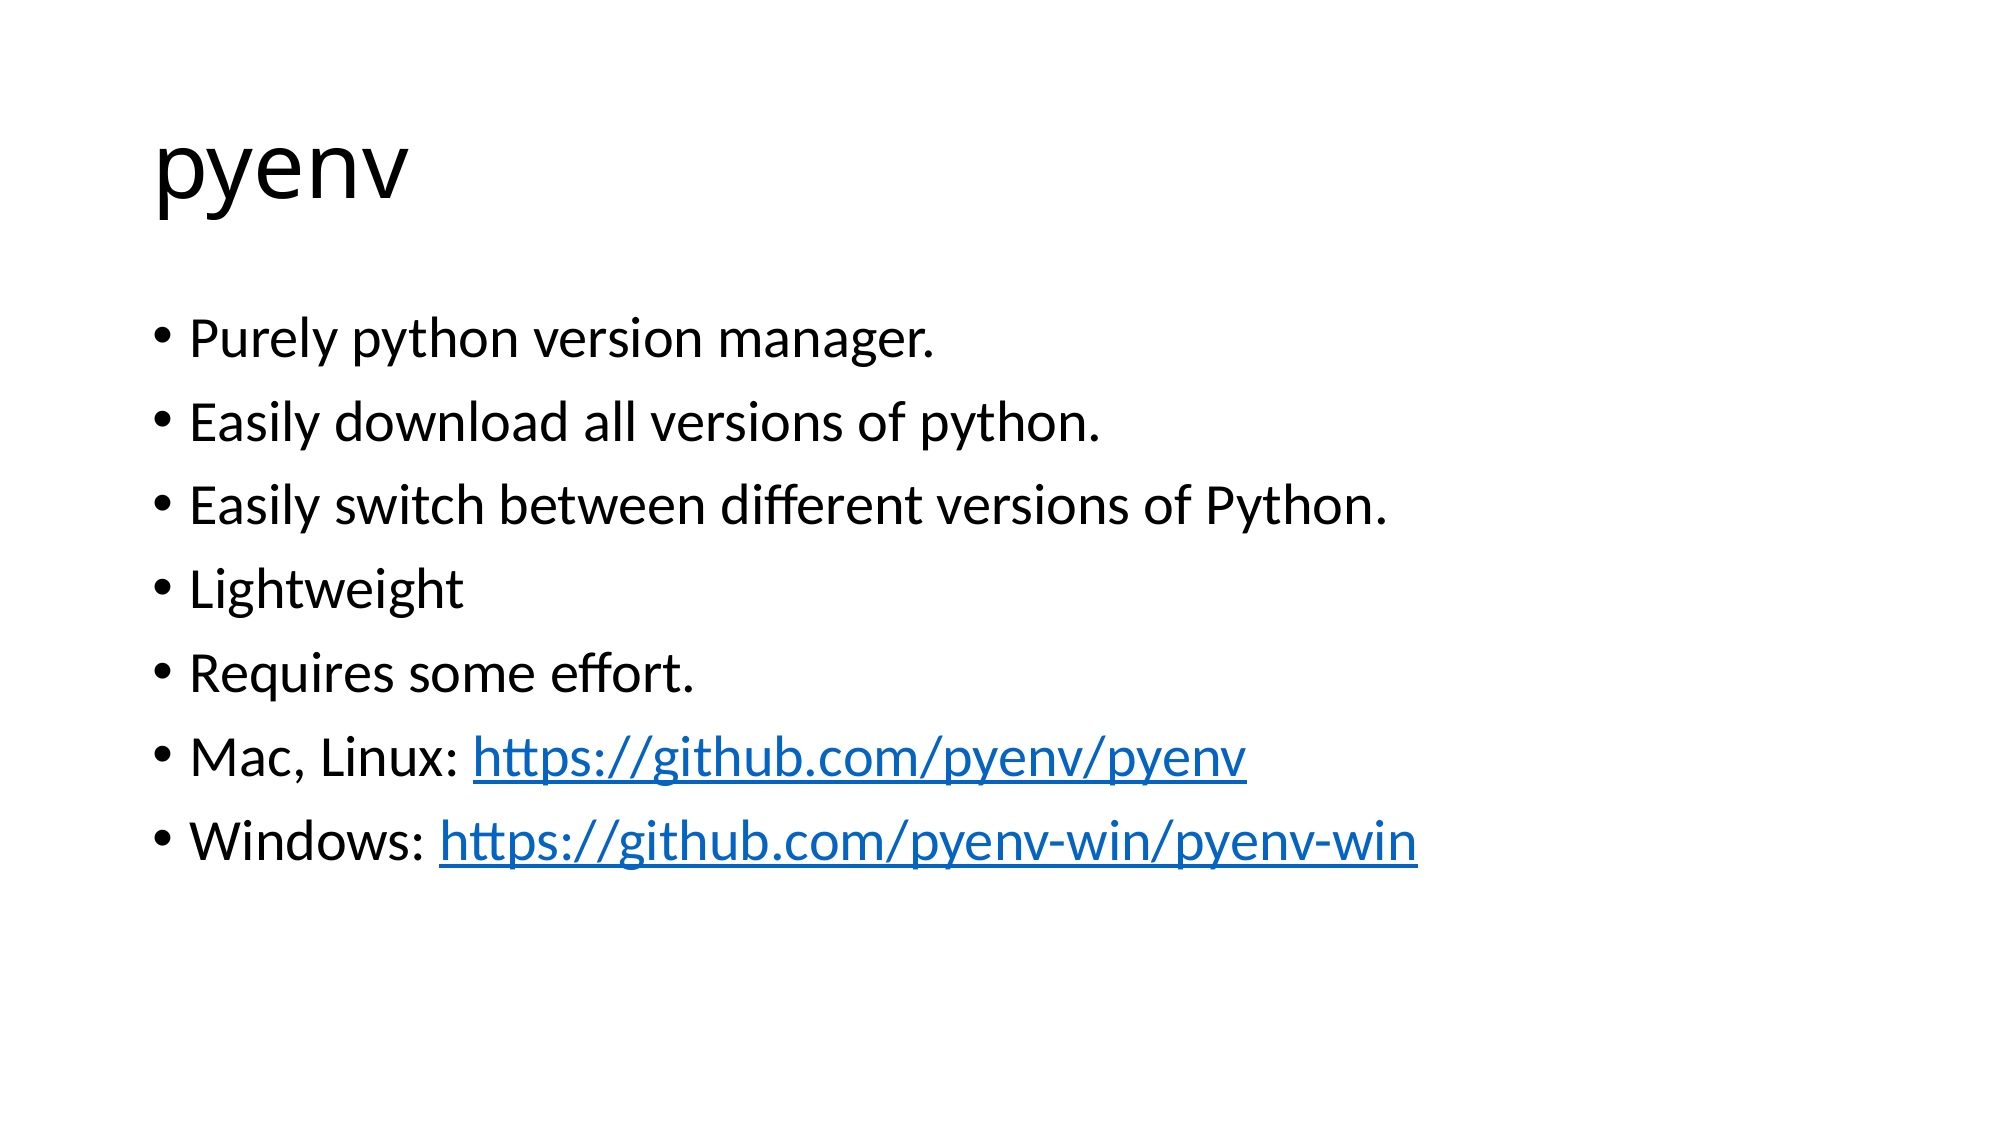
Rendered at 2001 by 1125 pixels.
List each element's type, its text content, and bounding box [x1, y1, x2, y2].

title pyenv [137, 59, 1863, 278]
list Purely python version manager. Easily download all versions of python. Easily switch between different versions of Python. Lightweight Requires some effort. Mac, Linux: https://github.com/pyenv/pyenv Windows: https://github.com/pyenv-win/pyenv-win [137, 299, 1863, 1014]
